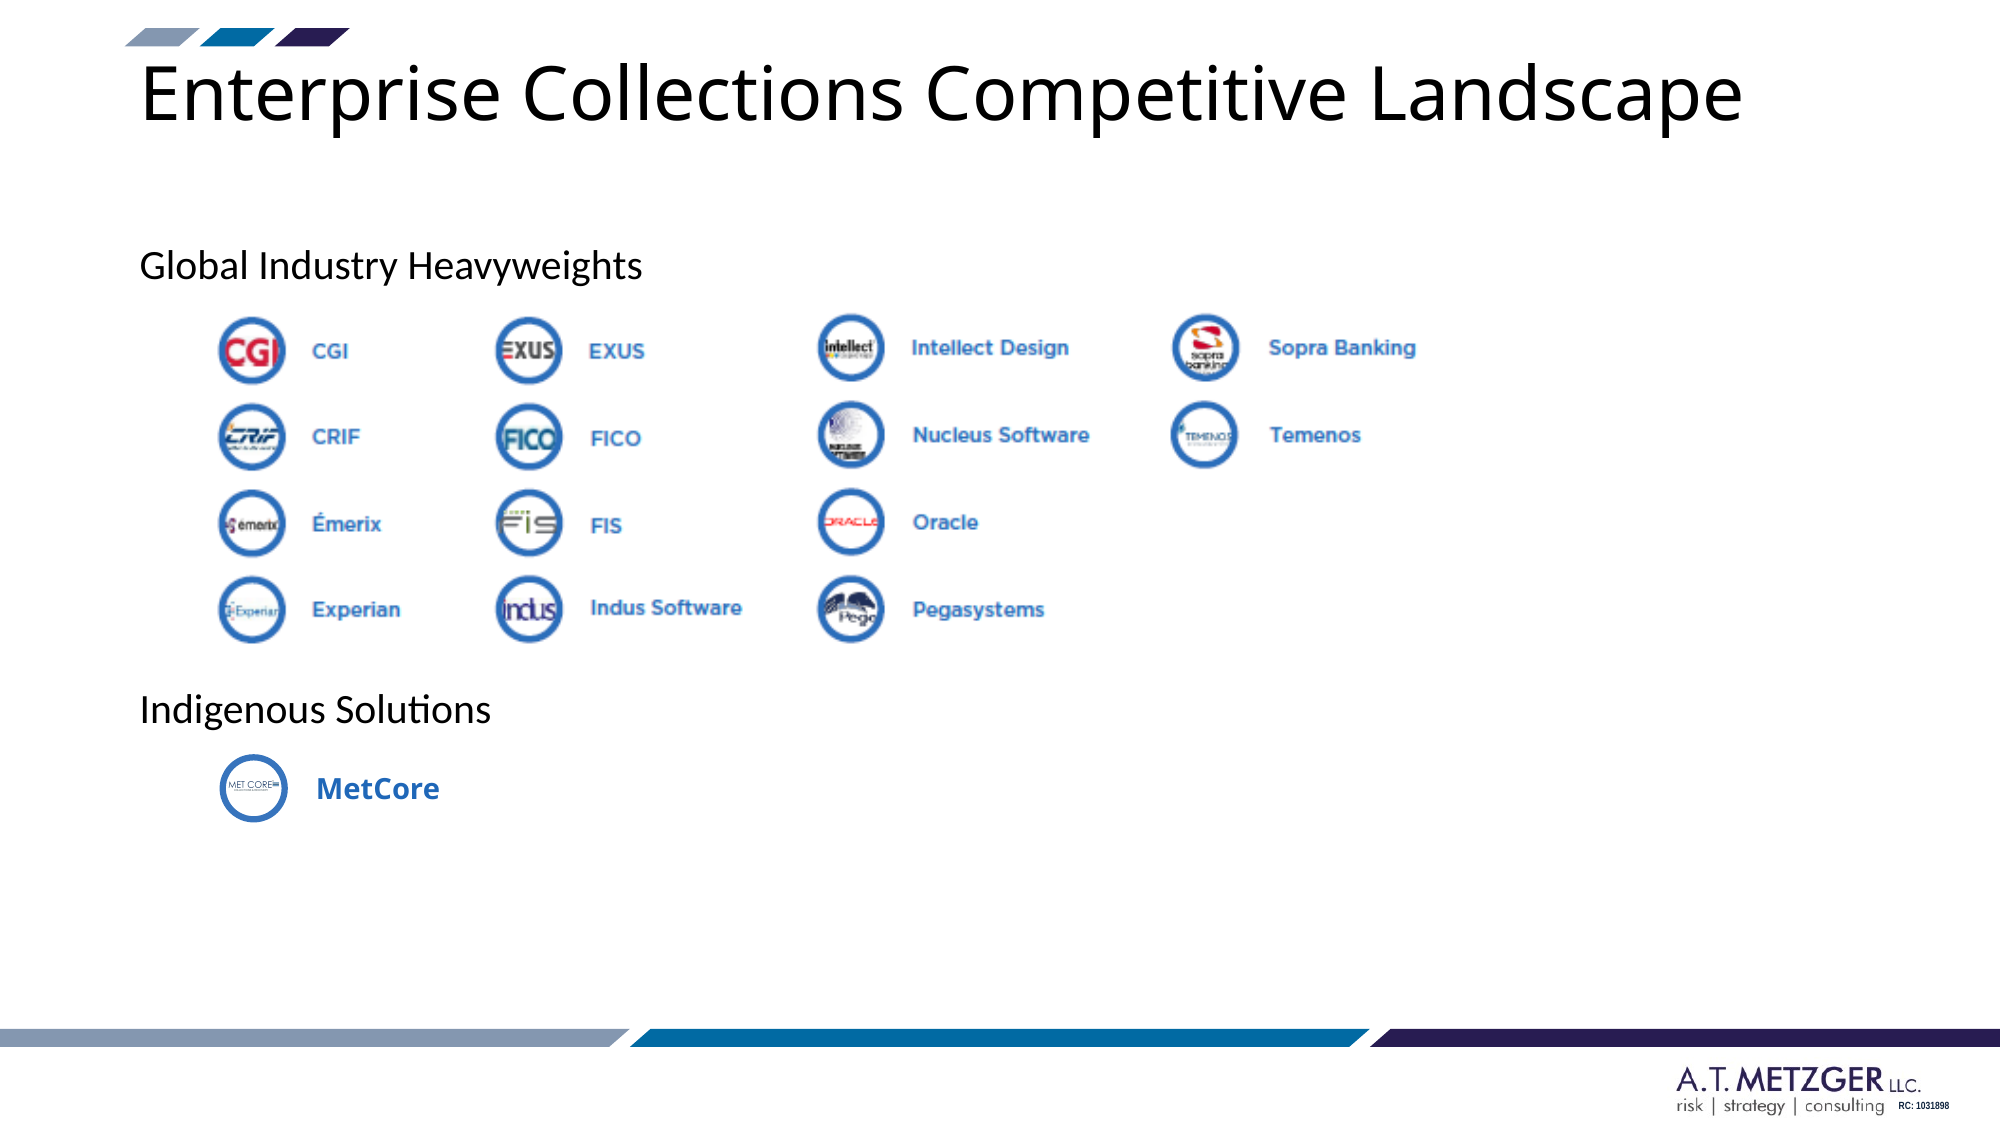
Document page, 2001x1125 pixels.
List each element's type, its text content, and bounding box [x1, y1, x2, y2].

title Enterprise Collections Competitive Landscape [124, 27, 2000, 165]
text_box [0, 1028, 2000, 1047]
text_box RC: 1031898 [1883, 1091, 1978, 1122]
picture [225, 779, 279, 792]
picture [199, 306, 1482, 659]
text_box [124, 28, 350, 47]
text_box [221, 756, 286, 821]
text_box Indigenous Solutions [124, 641, 1587, 779]
picture [1667, 1057, 1927, 1121]
text_box Global Industry Heavyweights [124, 197, 1587, 335]
text_box MetCore [301, 763, 504, 813]
